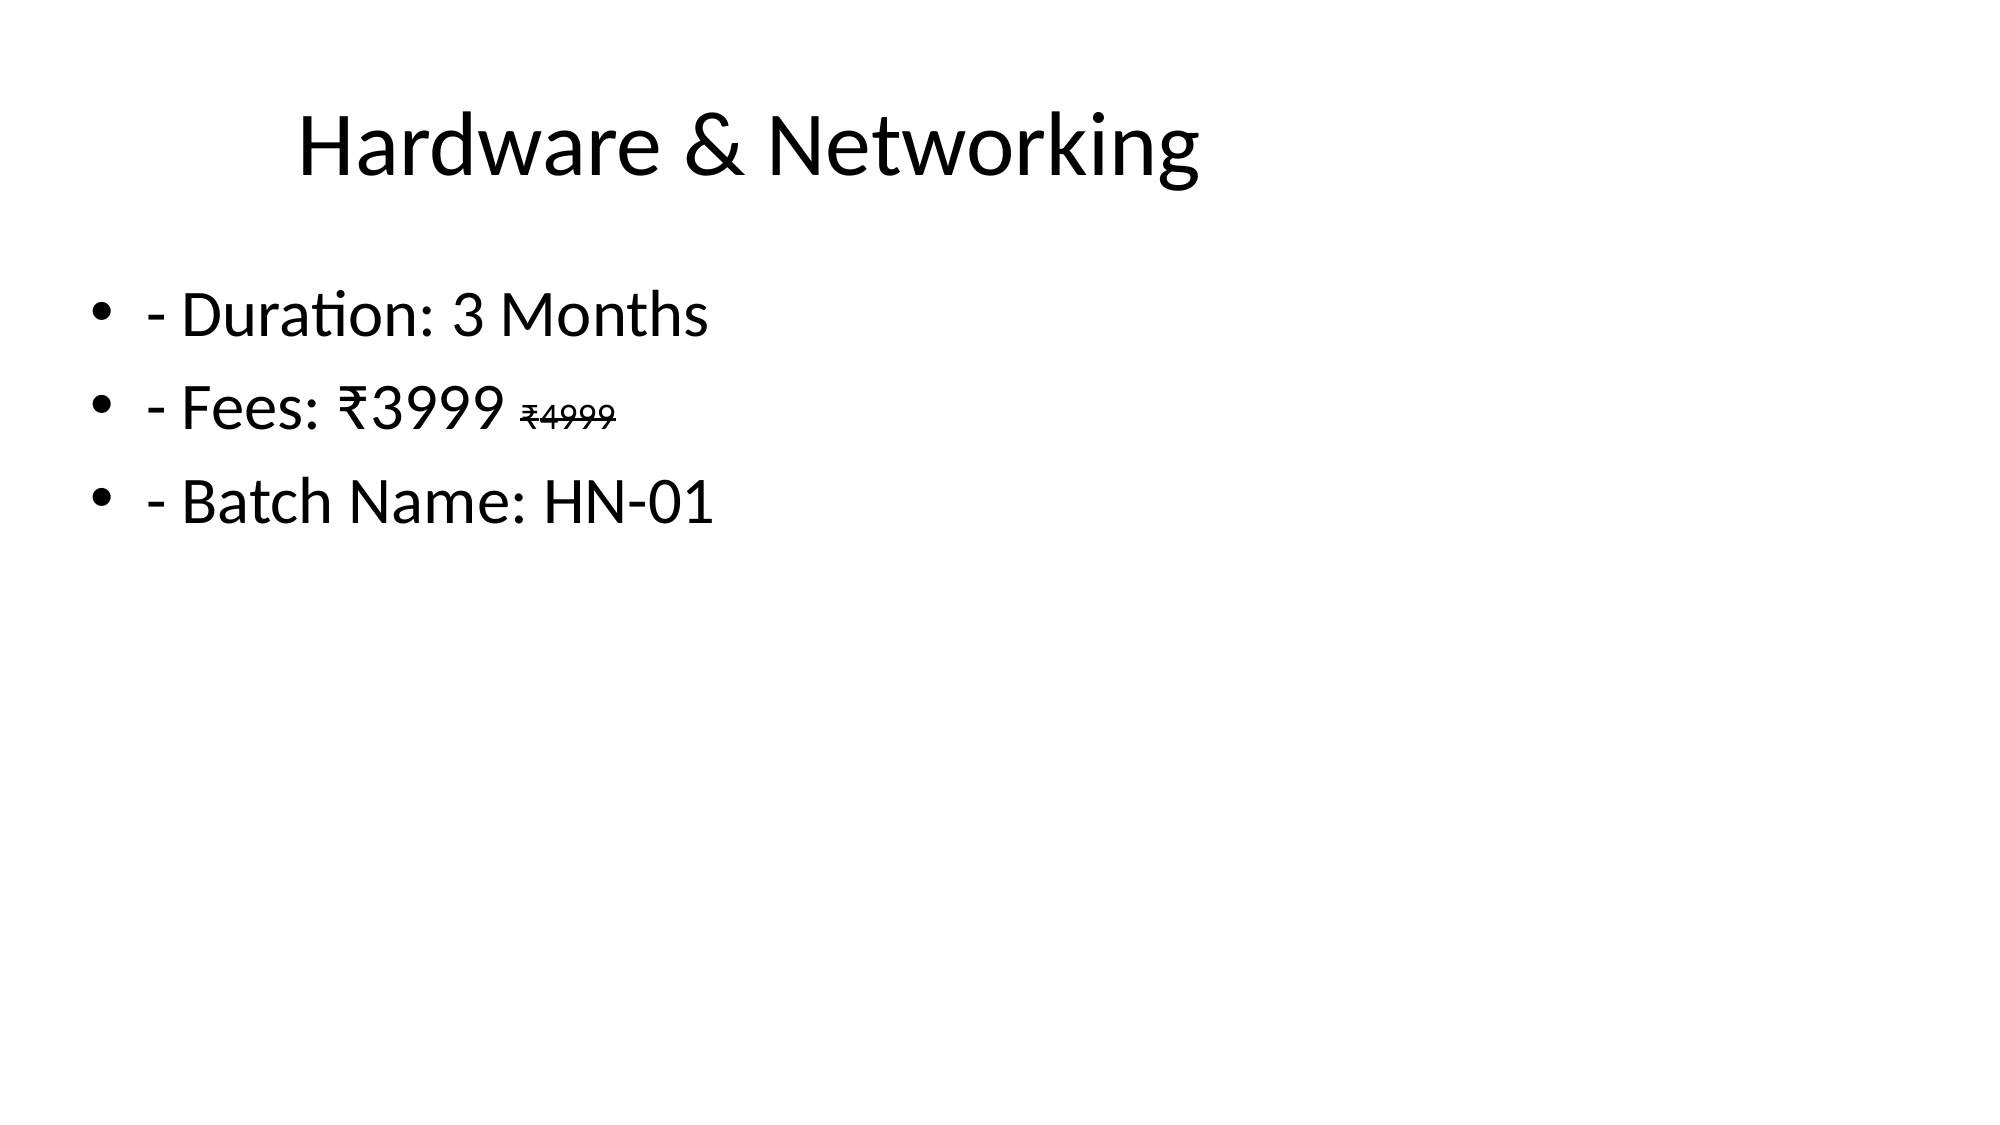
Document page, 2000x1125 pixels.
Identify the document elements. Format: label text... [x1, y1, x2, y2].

title Hardware & Networking [75, 45, 1425, 233]
list - Duration: 3 Months - Fees: ₹3999 ₹4999 - Batch Name: HN-01 [75, 262, 1425, 1005]
